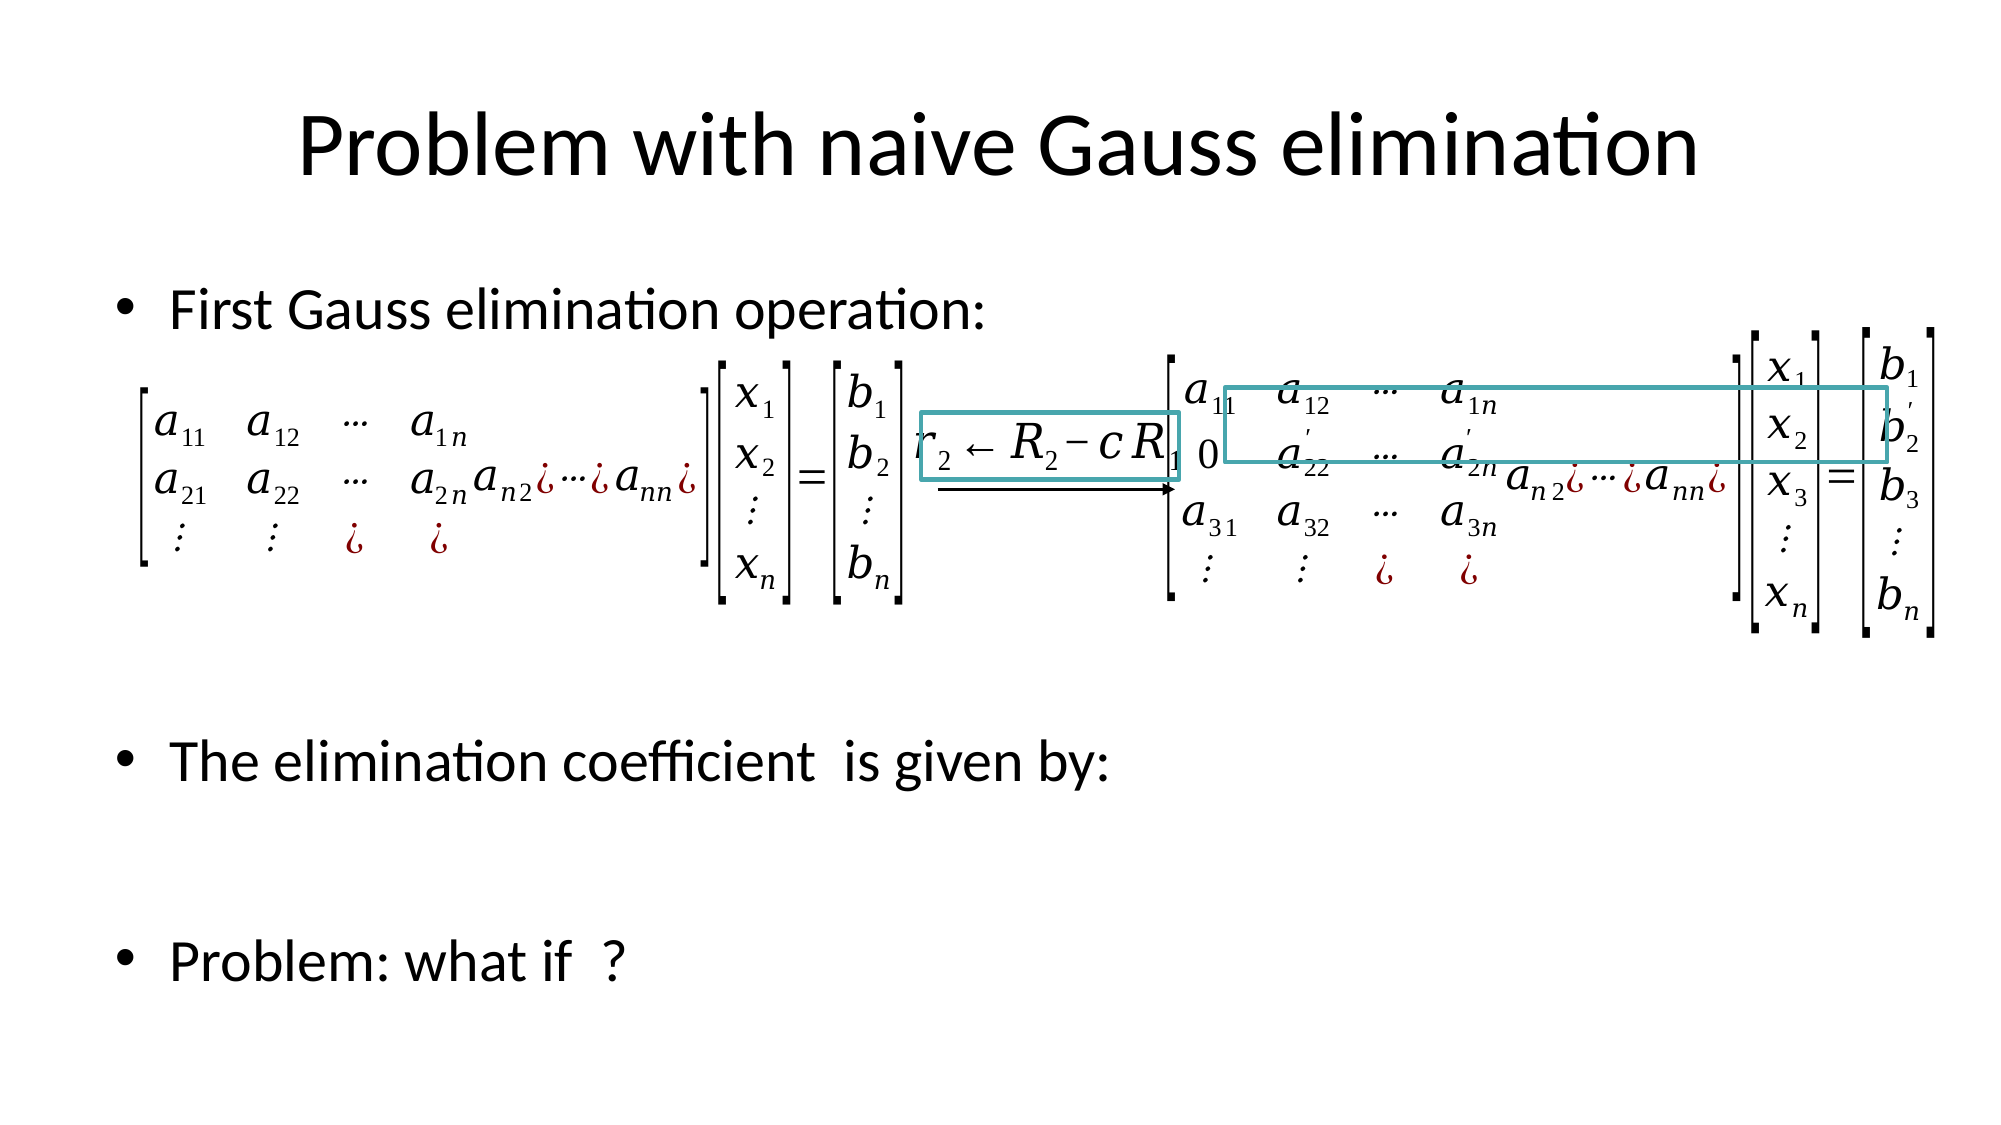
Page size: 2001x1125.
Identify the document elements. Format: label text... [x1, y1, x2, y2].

title Problem with naive Gauss elimination [99, 45, 1900, 233]
text_box [1223, 385, 1889, 464]
text_box [919, 410, 1181, 482]
